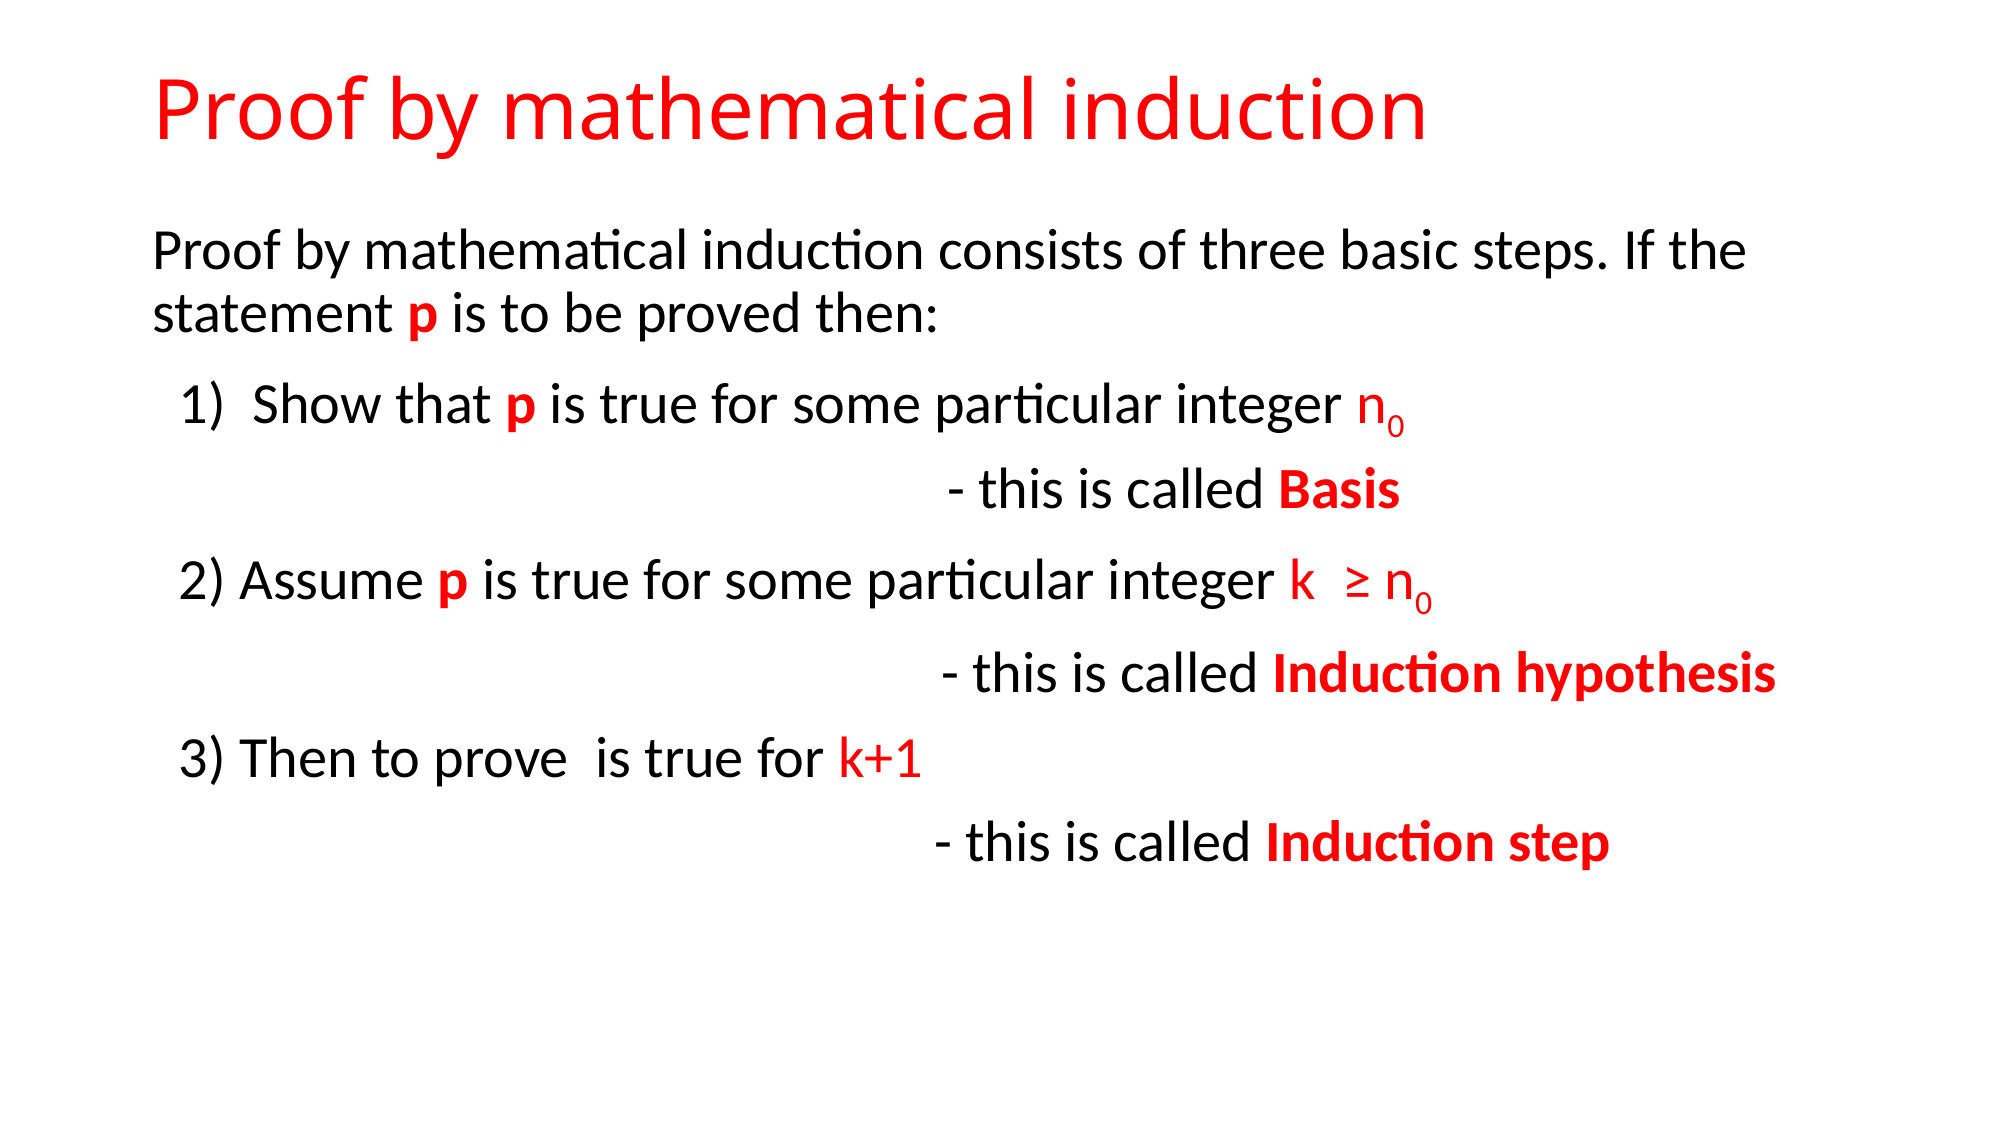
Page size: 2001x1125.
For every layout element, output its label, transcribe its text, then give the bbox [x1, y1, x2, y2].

list Proof by mathematical induction consists of three basic steps. If the statement p is to be proved then: 1) Show that p is true for some particular integer n0 - this is called Basis 2) Assume p is true for some particular integer k ≥ n0 - this is called Induction hypothesis 3) Then to prove is true for k+1 - this is called Induction step [137, 211, 1863, 938]
title Proof by mathematical induction [137, 59, 1863, 166]
